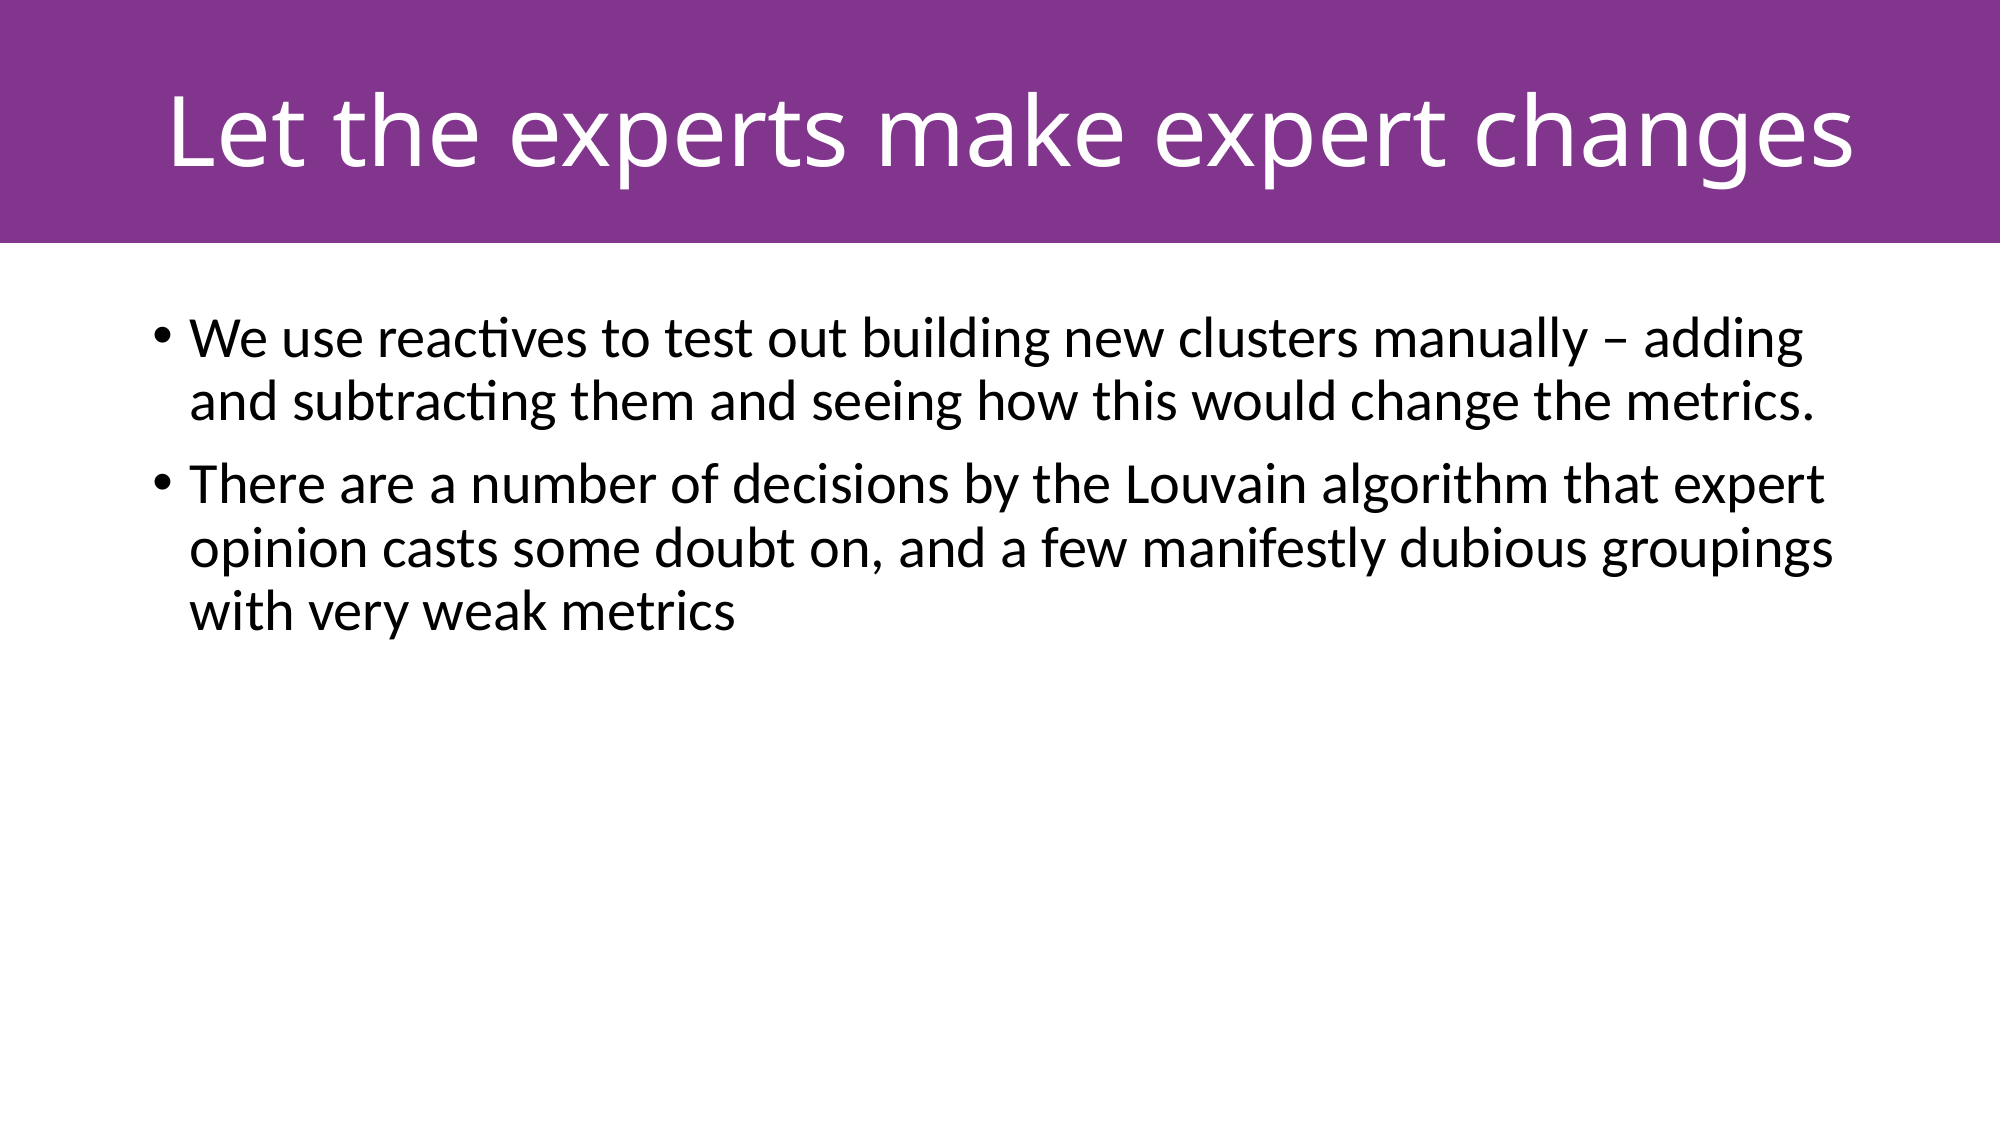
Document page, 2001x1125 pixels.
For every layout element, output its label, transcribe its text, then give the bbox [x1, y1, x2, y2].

text_box Let the experts make expert changes [22, 14, 2000, 196]
list We use reactives to test out building new clusters manually – adding and subtracting them and seeing how this would change the metrics. There are a number of decisions by the Louvain algorithm that expert opinion casts some doubt on, and a few manifestly dubious groupings with very weak metrics [137, 299, 1863, 1014]
text_box [0, 0, 2000, 243]
